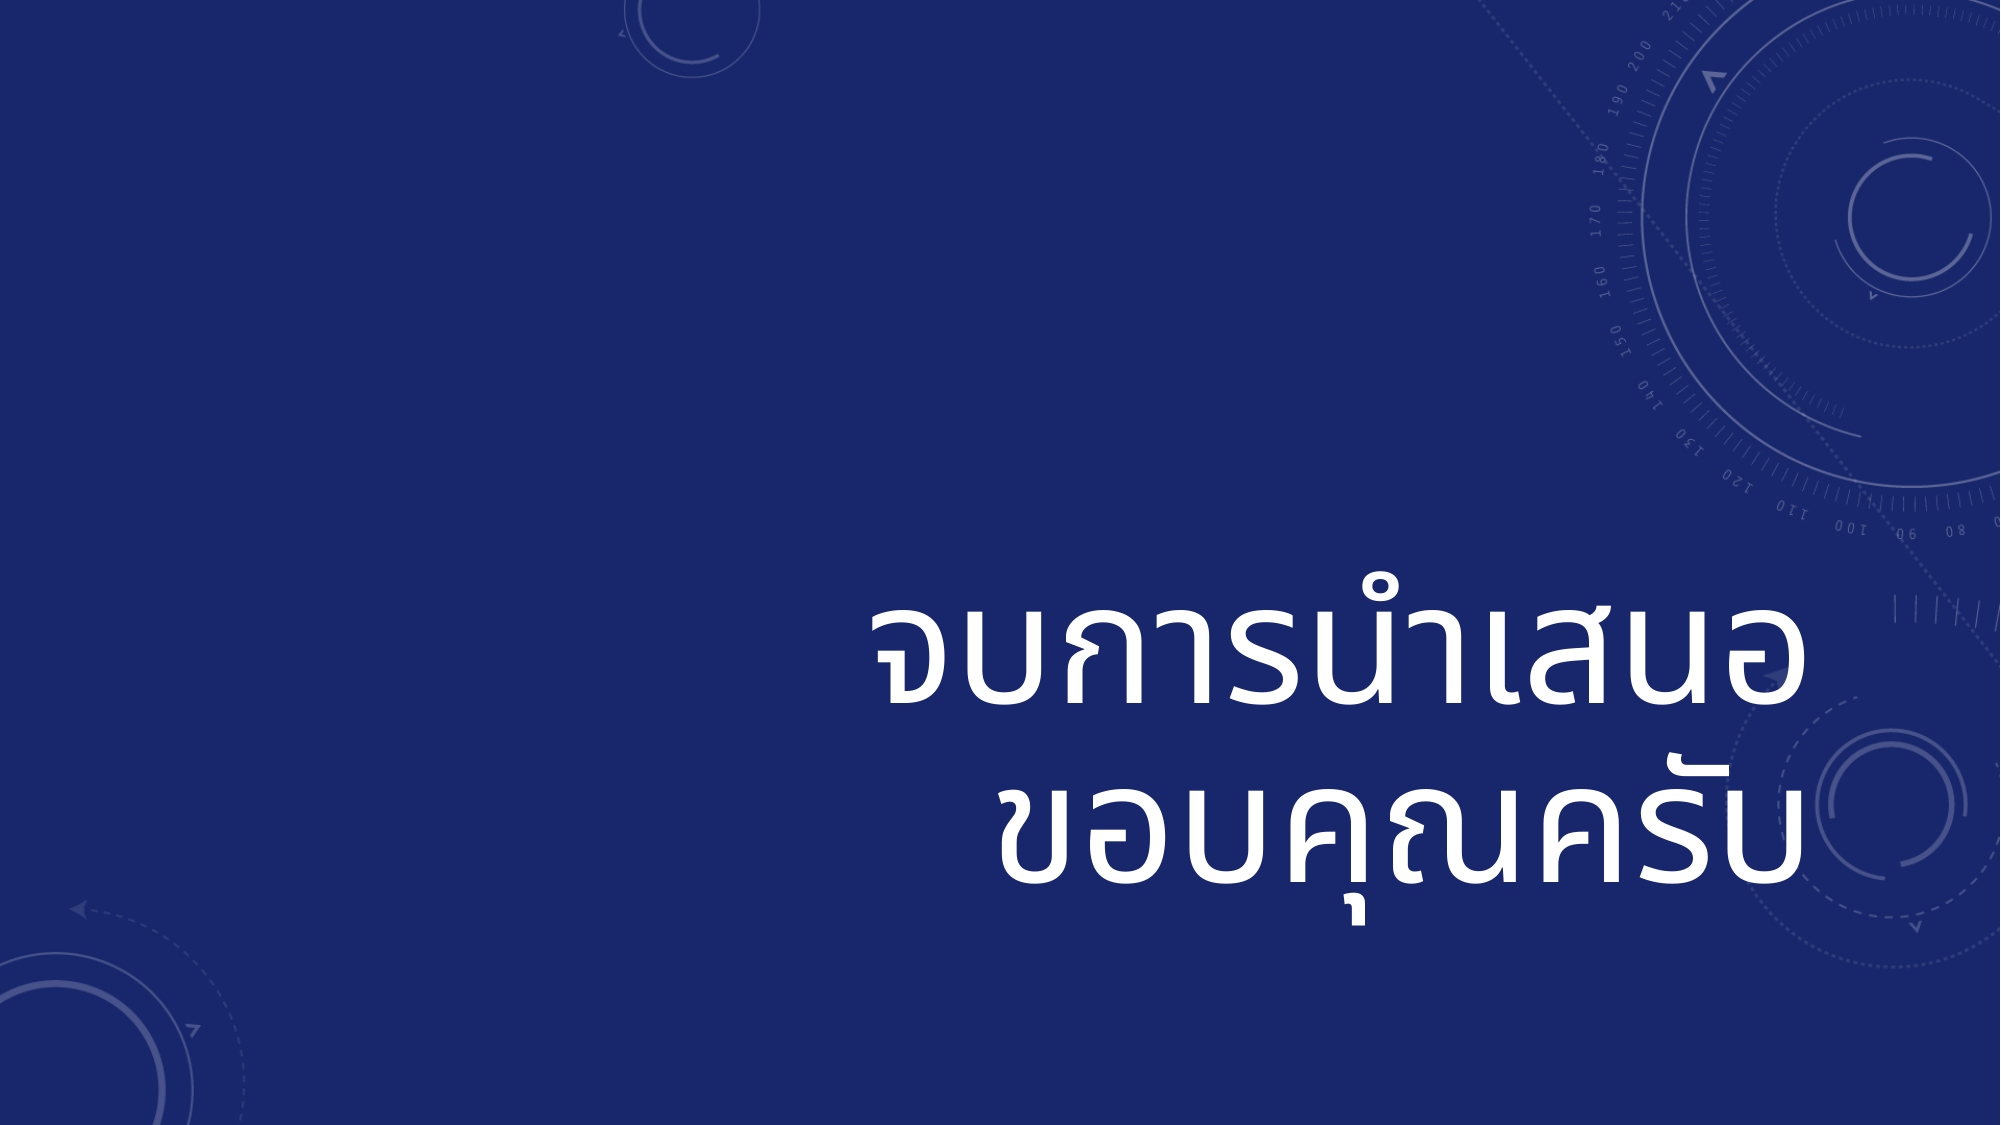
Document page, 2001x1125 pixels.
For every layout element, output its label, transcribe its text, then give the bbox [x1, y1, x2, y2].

picture [0, 0, 2000, 1125]
text_box จบการนำเสนอ ขอบคุณครับ [649, 330, 1831, 933]
